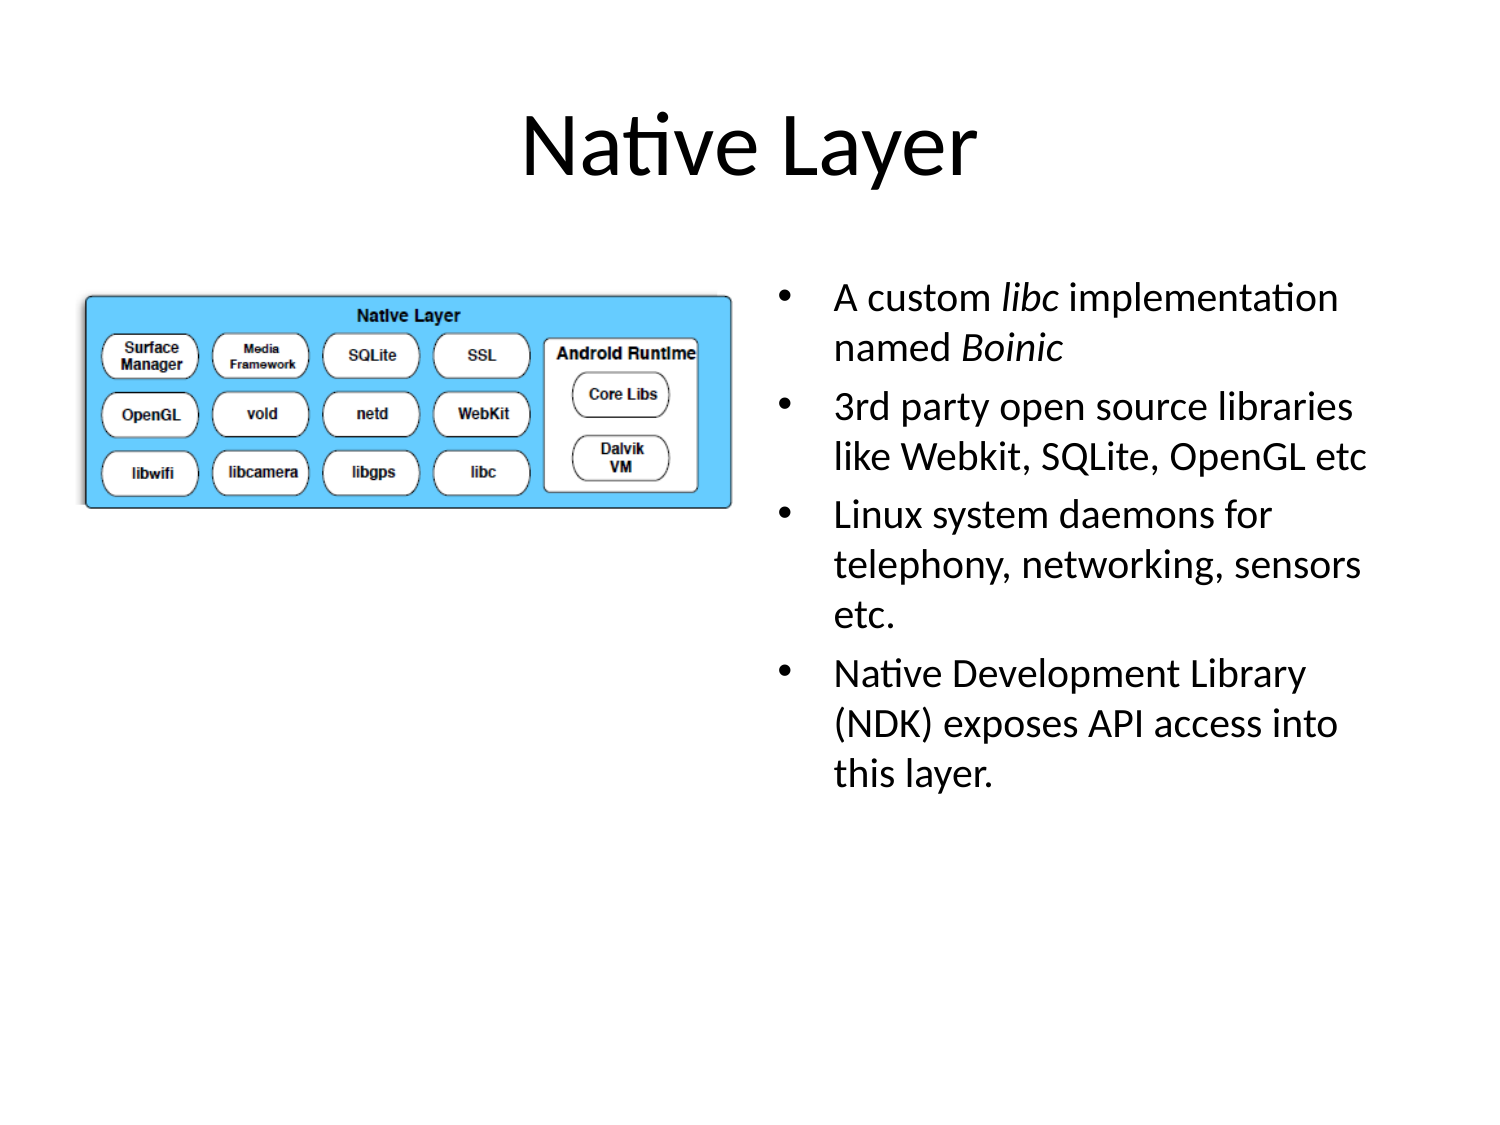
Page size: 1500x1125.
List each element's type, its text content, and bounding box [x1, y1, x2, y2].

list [74, 287, 738, 515]
list A custom libc implementation named Boinic 3rd party open source libraries like Webkit, SQLite, OpenGL etc Linux system daemons for telephony, networking, sensors etc. Native Development Library (NDK) exposes API access into this layer. [762, 262, 1425, 1005]
title Native Layer [75, 45, 1425, 233]
